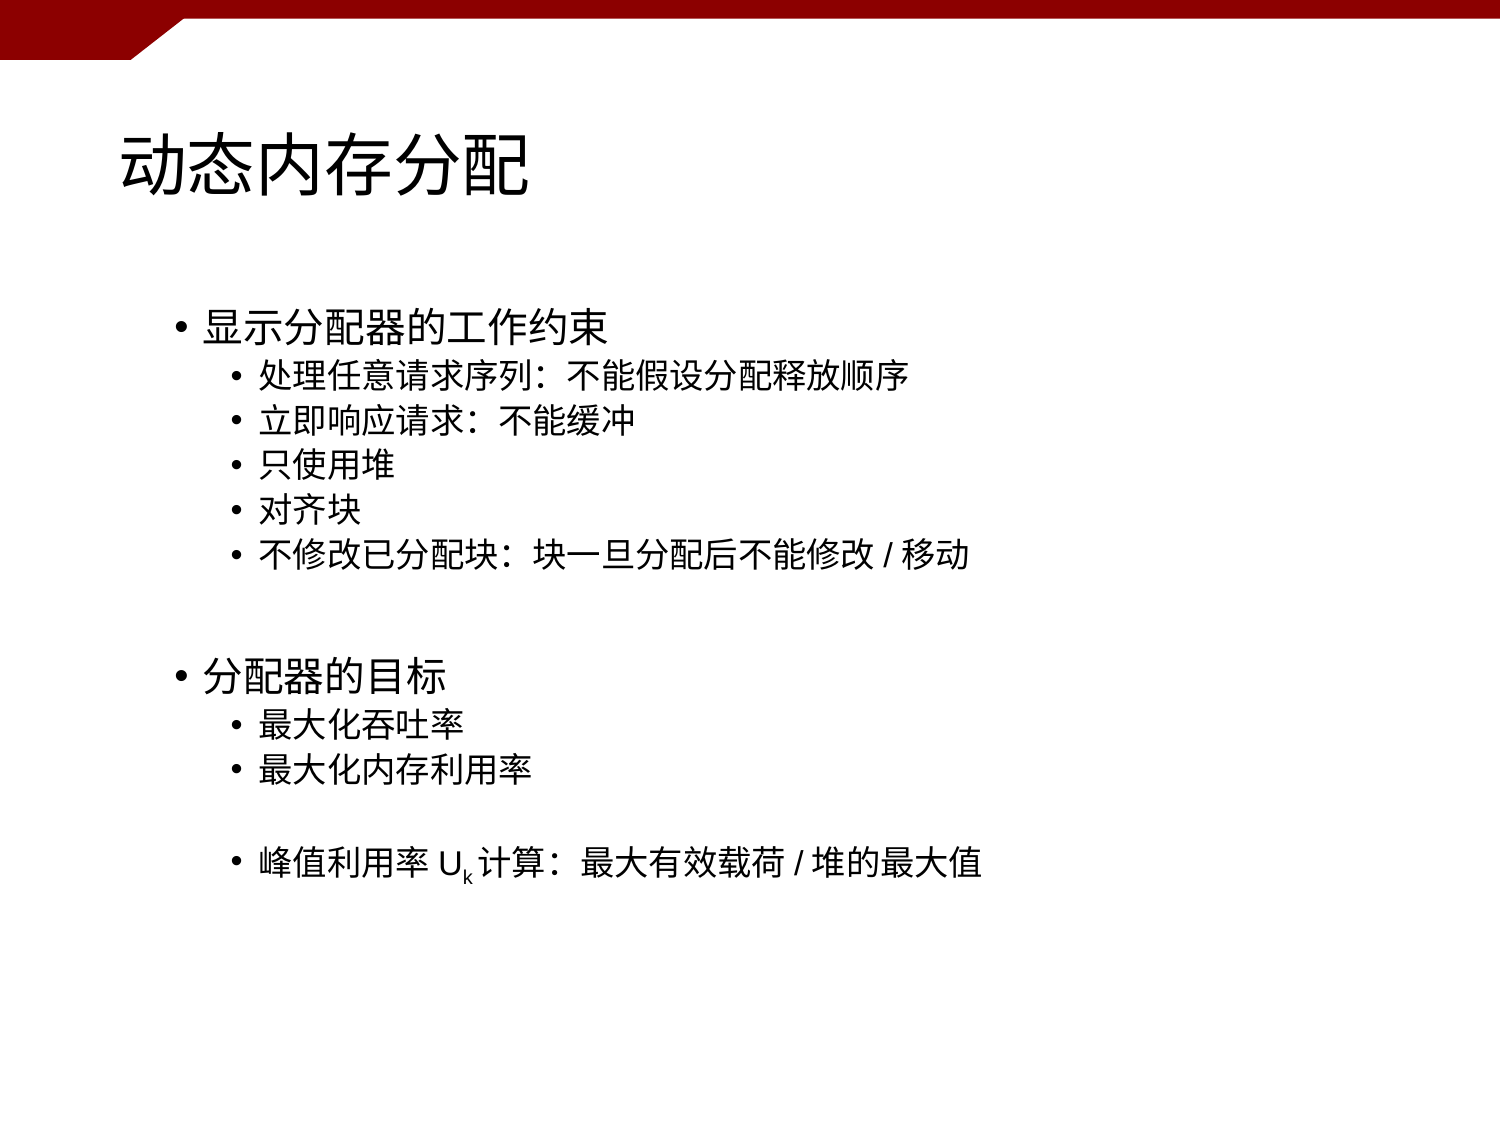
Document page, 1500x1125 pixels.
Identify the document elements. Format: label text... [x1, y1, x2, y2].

list 显示分配器的工作约束 处理任意请求序列：不能假设分配释放顺序 立即响应请求：不能缓冲 只使用堆 对齐块 不修改已分配块：块一旦分配后不能修改/移动 分配器的目标 最大化吞吐率 最大化内存利用率 峰值利用率Uk计算：最大有效载荷/堆的最大值 [103, 299, 1182, 1014]
title 动态内存分配 [103, 59, 1397, 278]
